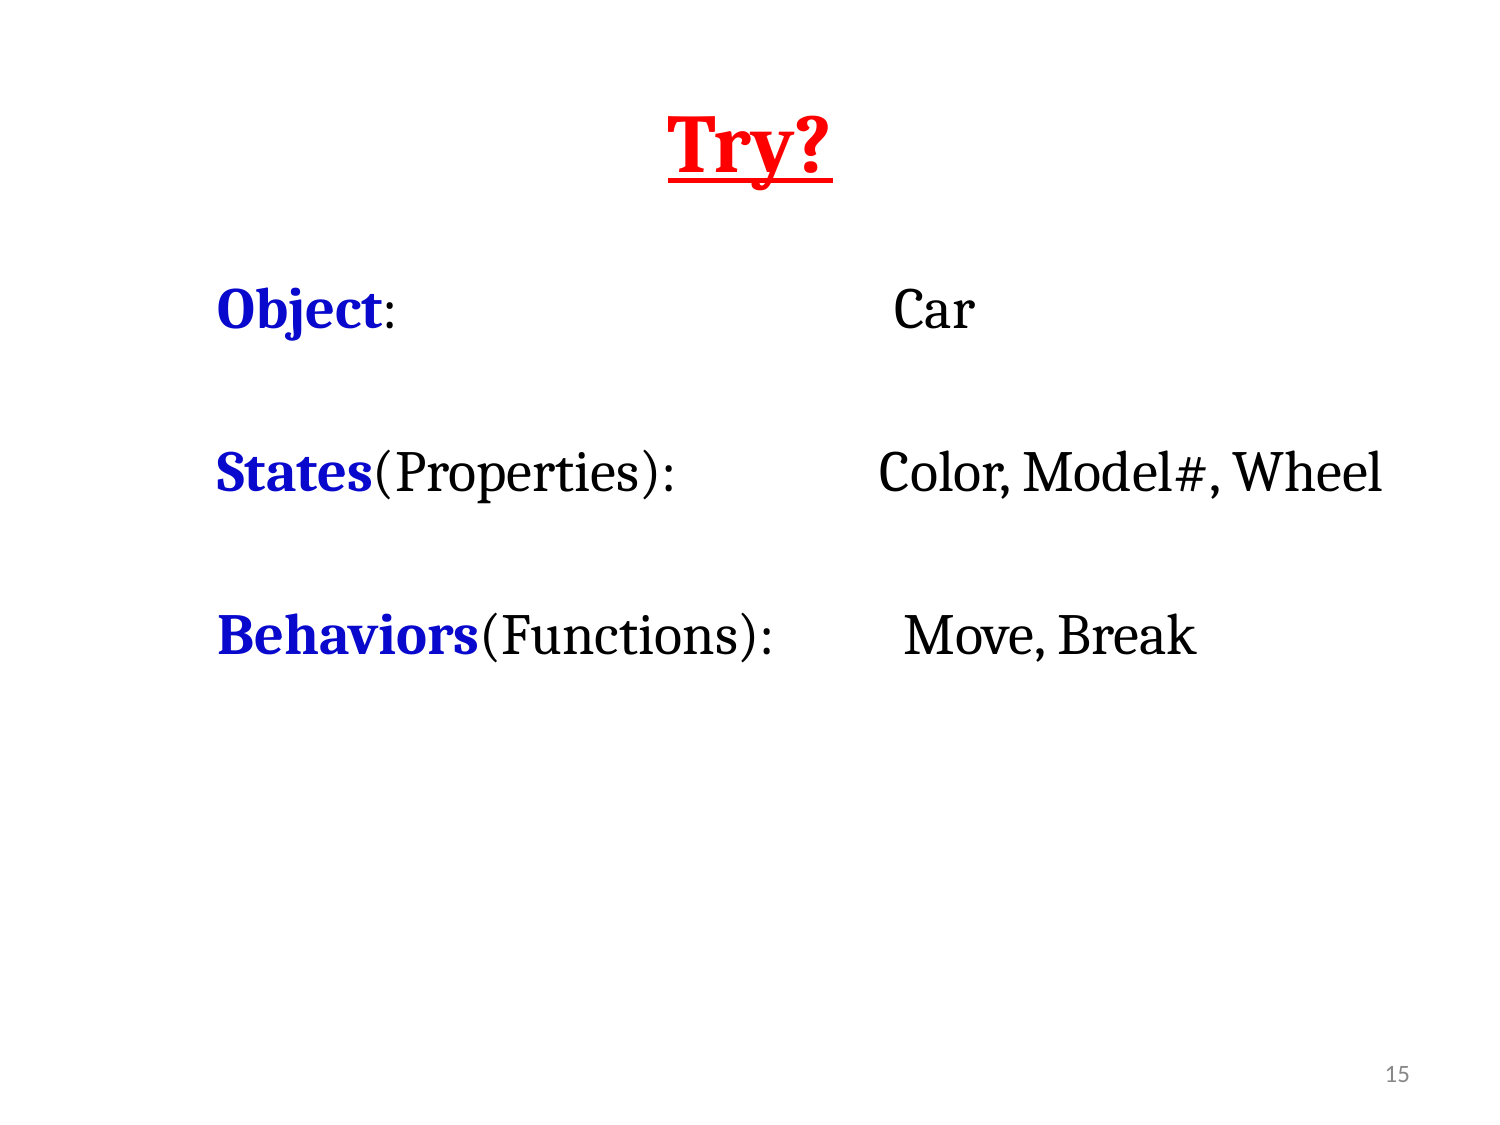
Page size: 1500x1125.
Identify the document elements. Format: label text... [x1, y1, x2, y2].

slide_number ‹#› [1074, 1042, 1425, 1103]
list Object: Car States(Properties): Color, Model#, Wheel Behaviors(Functions): Move, Break [75, 262, 1463, 1005]
title Try? [75, 45, 1425, 233]
